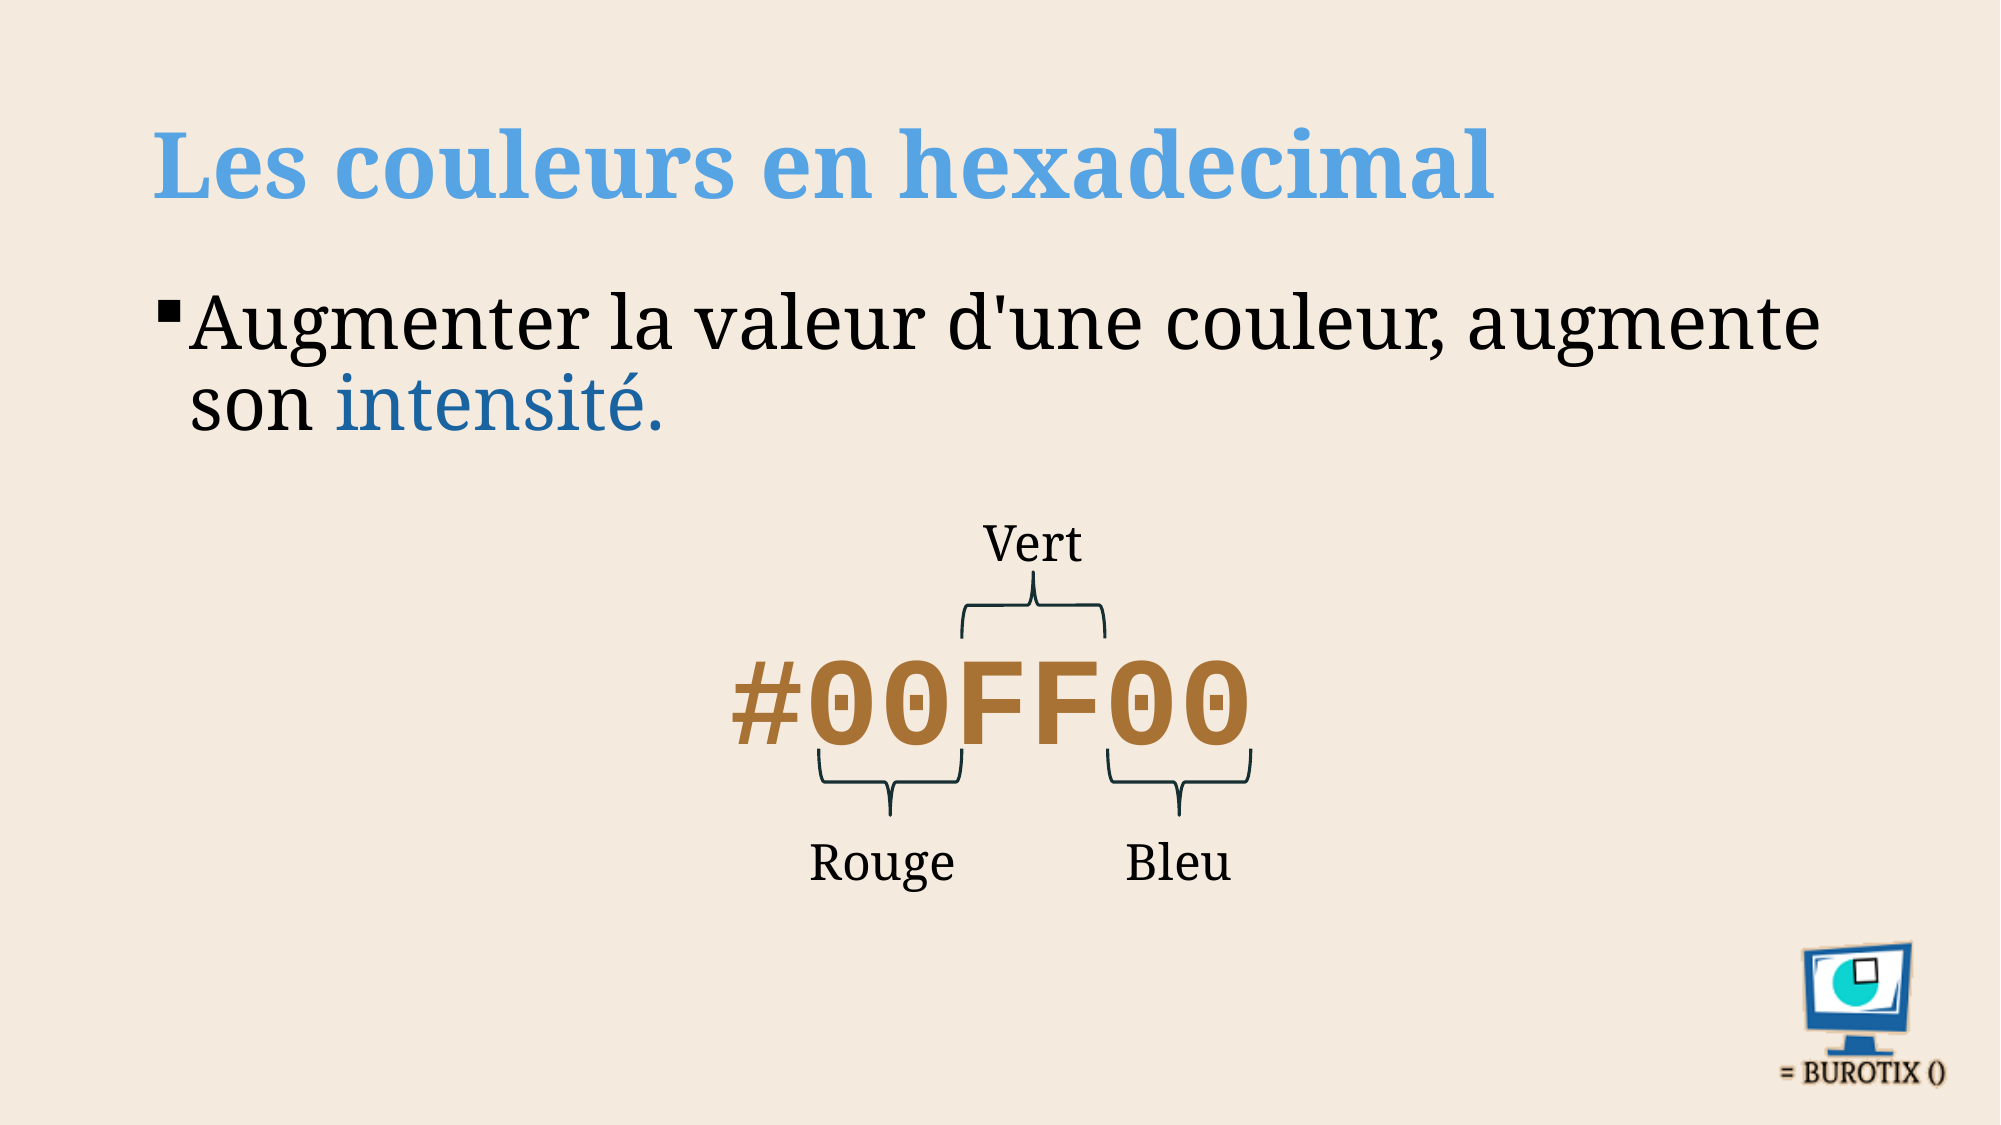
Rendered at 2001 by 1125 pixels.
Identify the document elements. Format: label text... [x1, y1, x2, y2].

text_box Rouge [794, 815, 986, 891]
picture [1776, 938, 1949, 1089]
text_box [818, 748, 962, 815]
text_box Bleu [1083, 815, 1275, 891]
text_box [961, 572, 1105, 639]
text_box [1107, 748, 1251, 815]
list Augmenter la valeur d'une couleur, augmente son intensité. [137, 277, 1863, 1014]
text_box #00FF00 [570, 605, 1415, 733]
title Les couleurs en hexadecimal [137, 59, 1863, 277]
text_box Vert [937, 496, 1130, 572]
